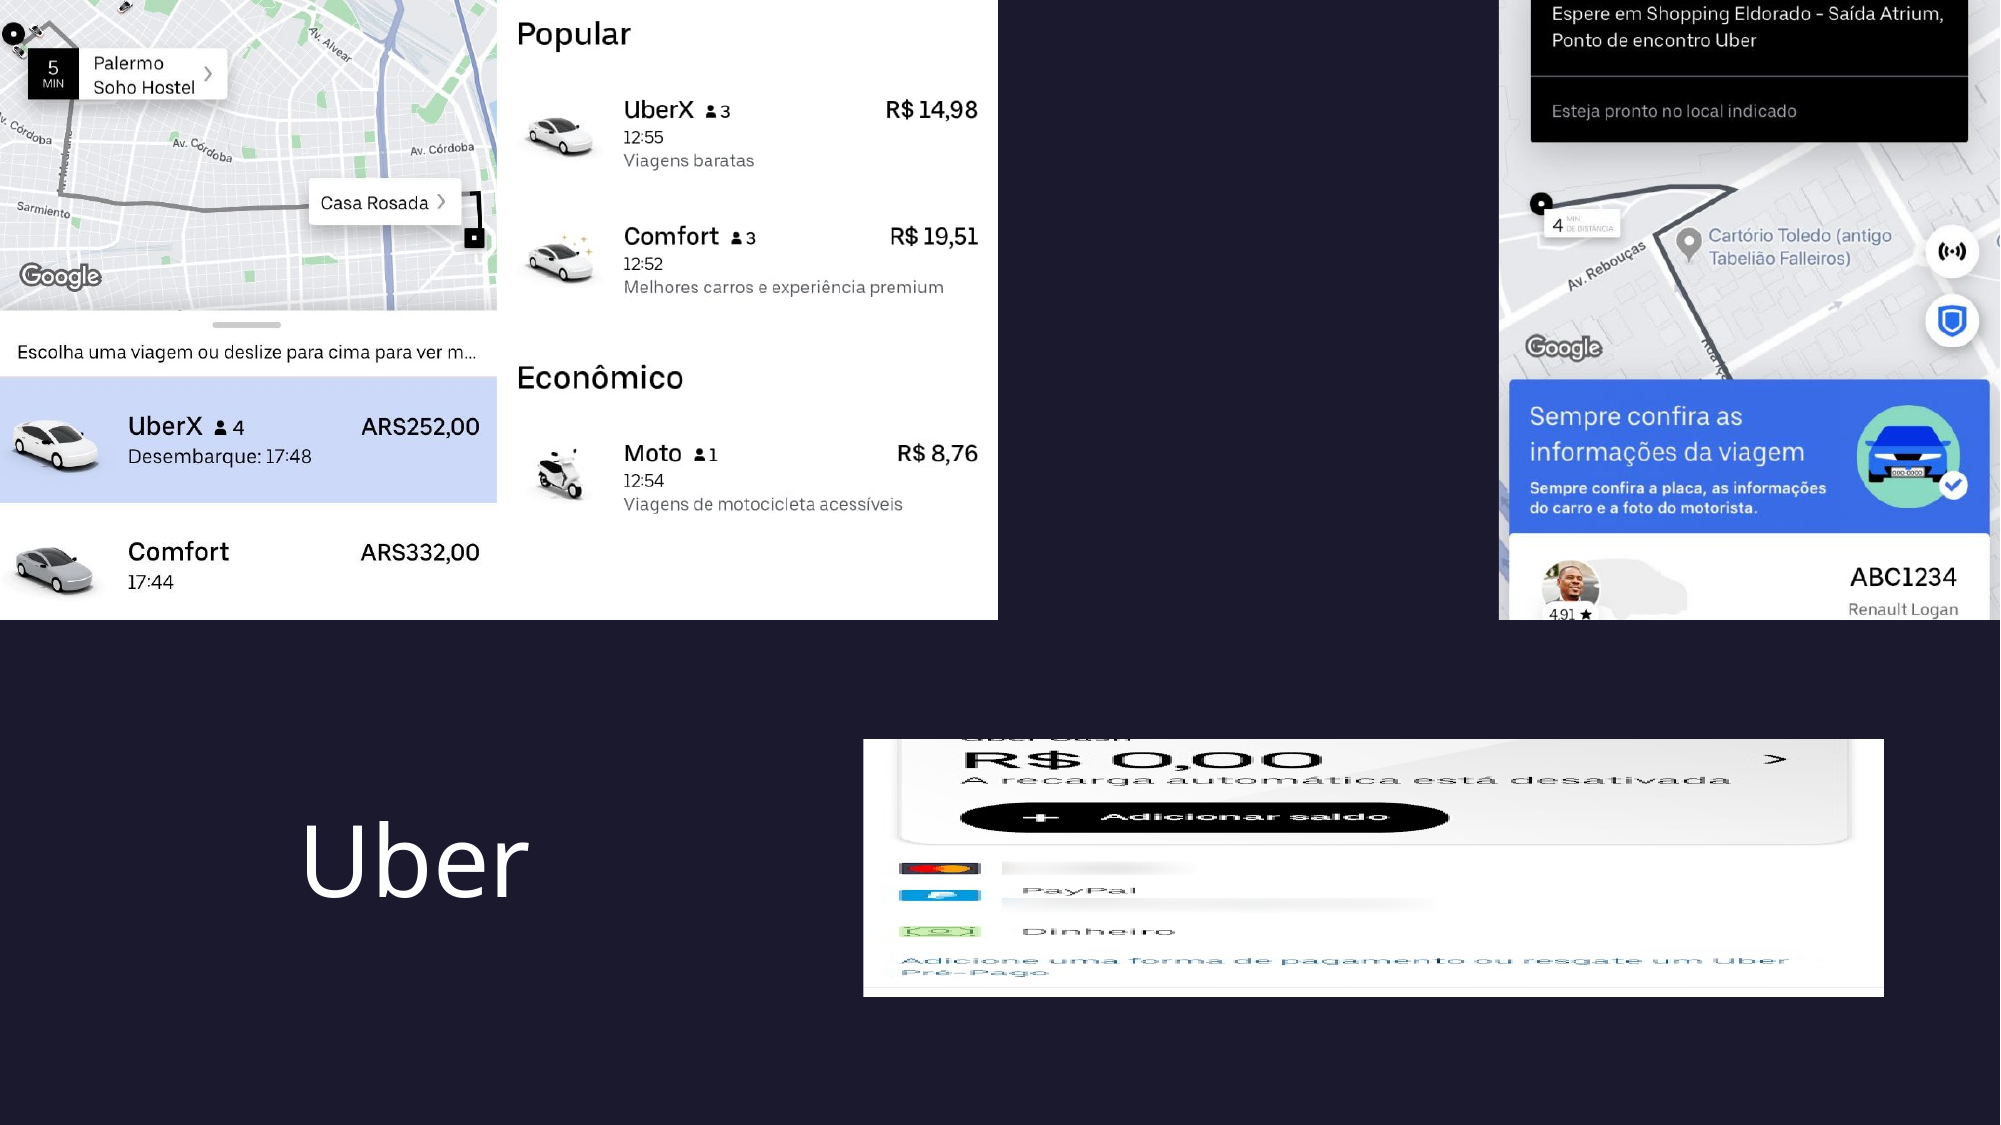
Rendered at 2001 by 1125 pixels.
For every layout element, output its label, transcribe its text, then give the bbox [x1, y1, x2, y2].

picture [0, 0, 2000, 620]
title Uber [299, 811, 1038, 1068]
picture [863, 739, 1884, 997]
